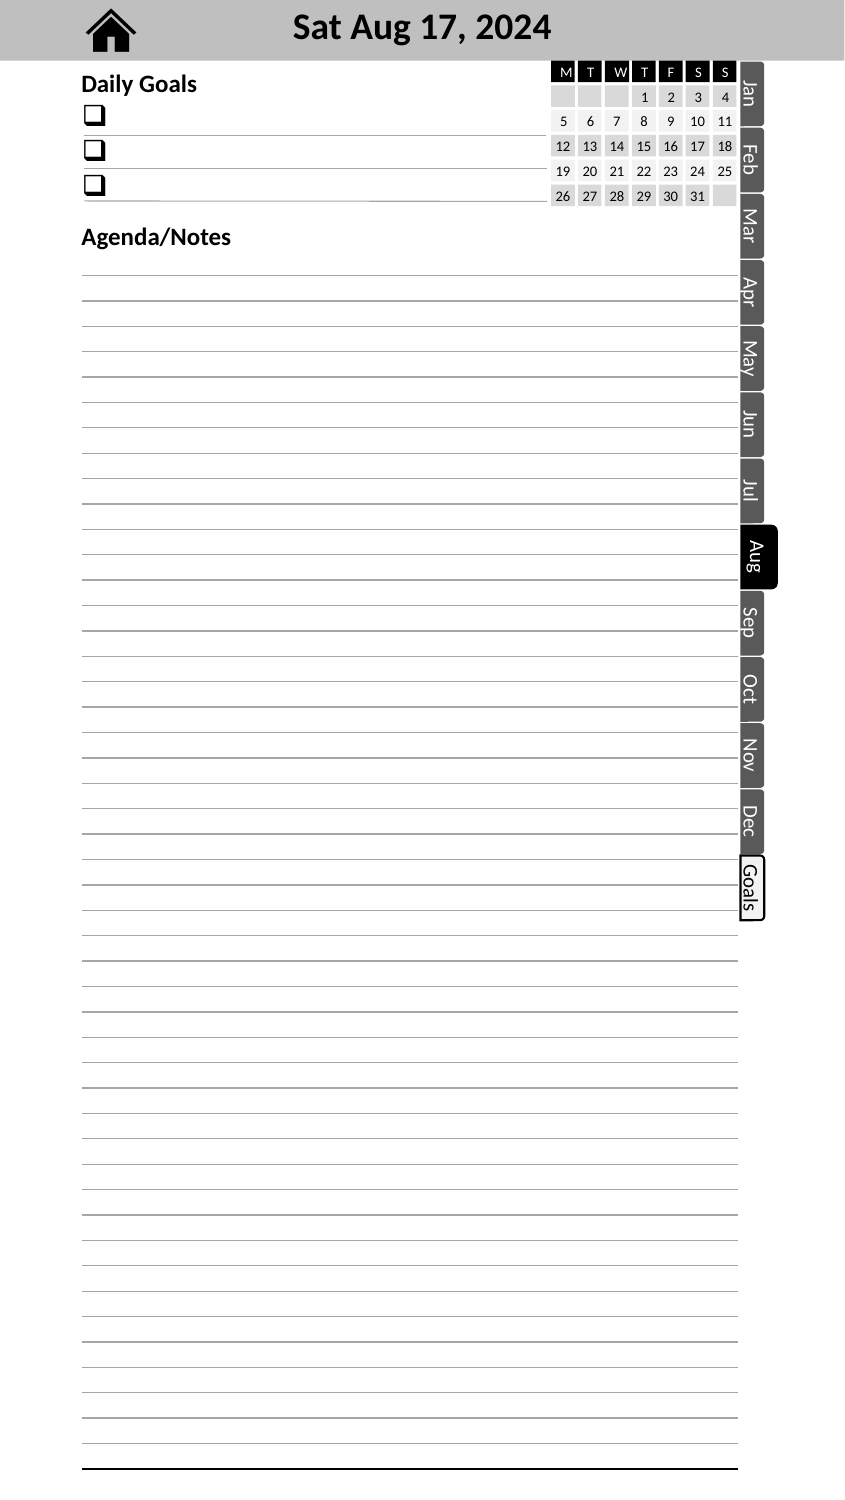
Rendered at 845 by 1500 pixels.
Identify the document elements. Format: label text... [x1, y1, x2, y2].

list Sat Aug 17, 2024 [190, 0, 655, 61]
picture [82, 1, 140, 59]
